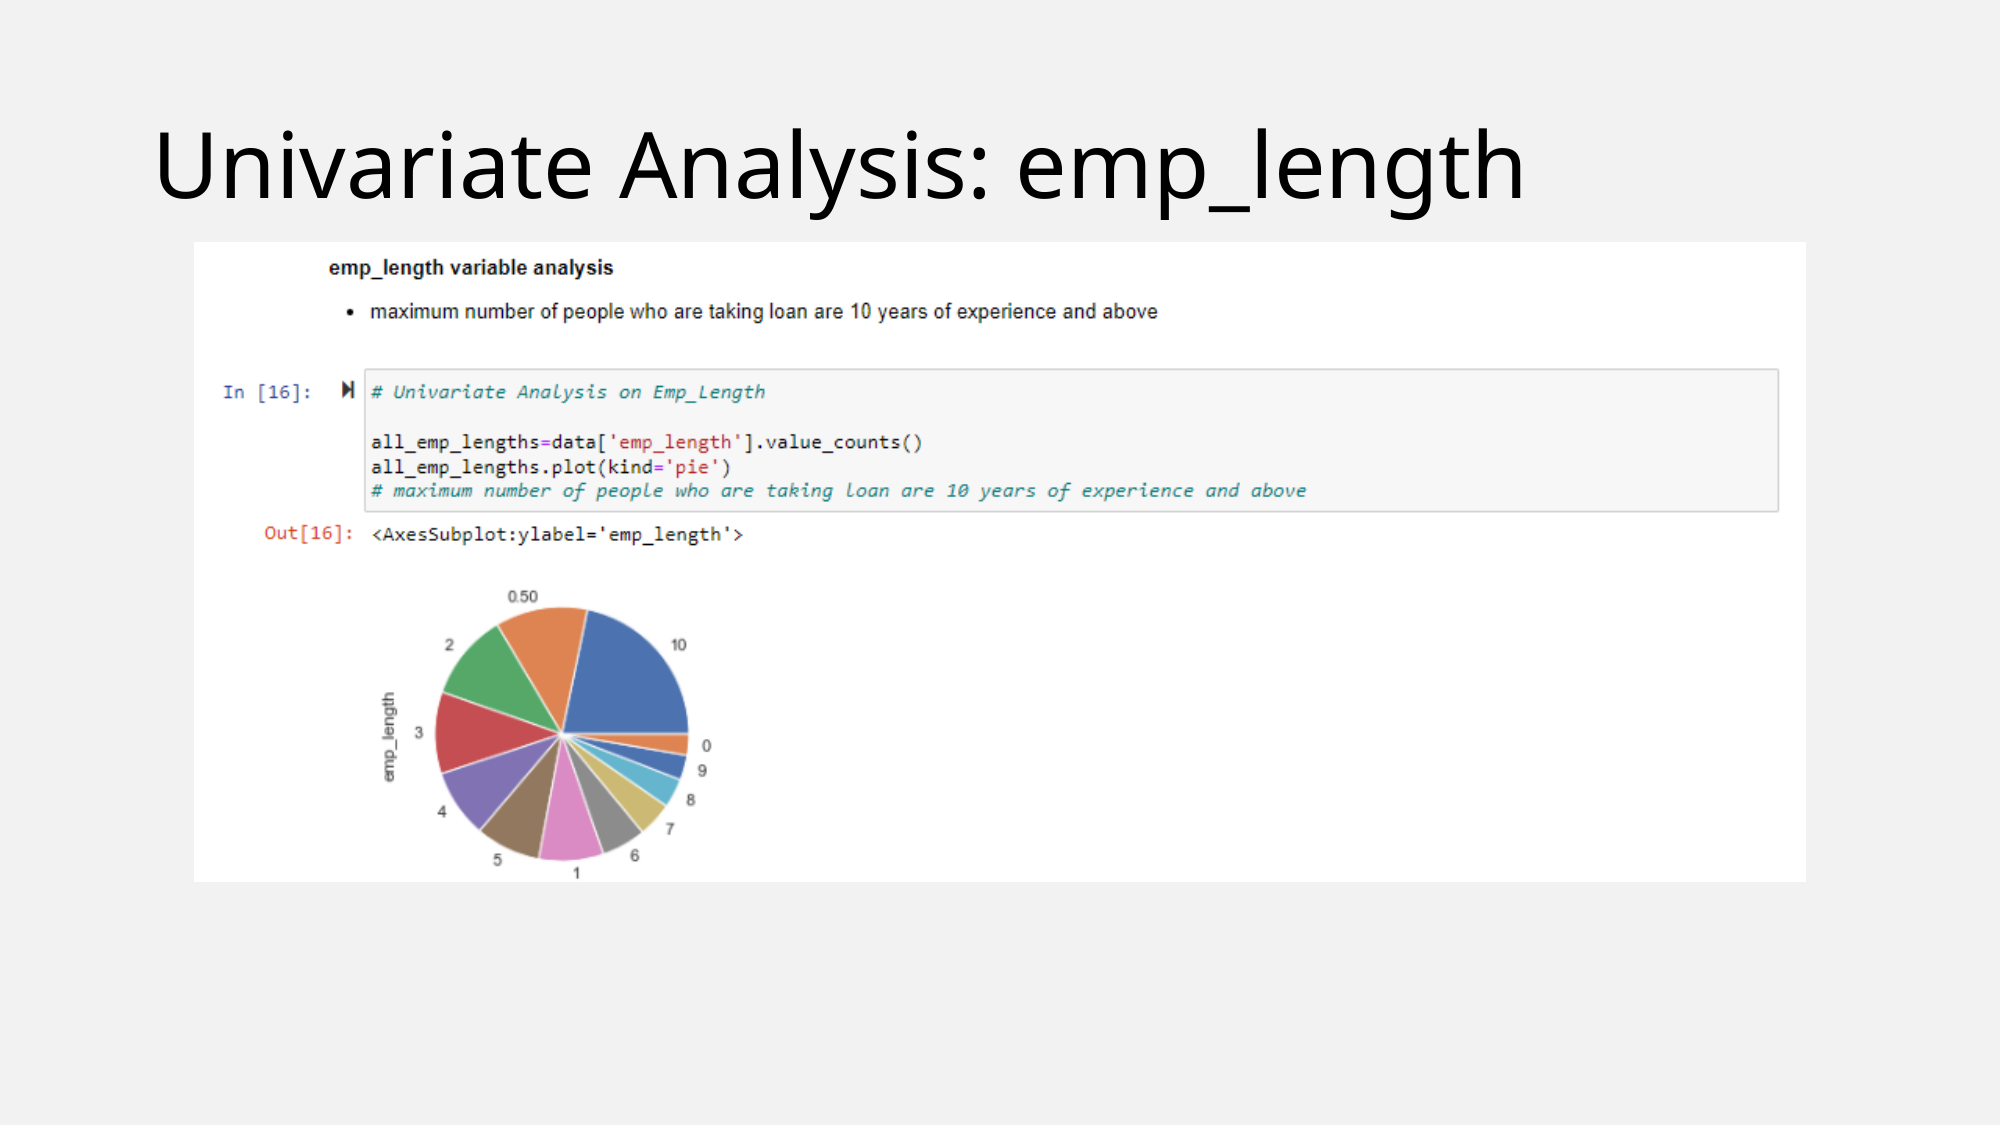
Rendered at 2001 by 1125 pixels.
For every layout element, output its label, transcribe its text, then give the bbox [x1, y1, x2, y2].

title Univariate Analysis: emp_length [137, 59, 1863, 278]
picture [194, 242, 1806, 882]
